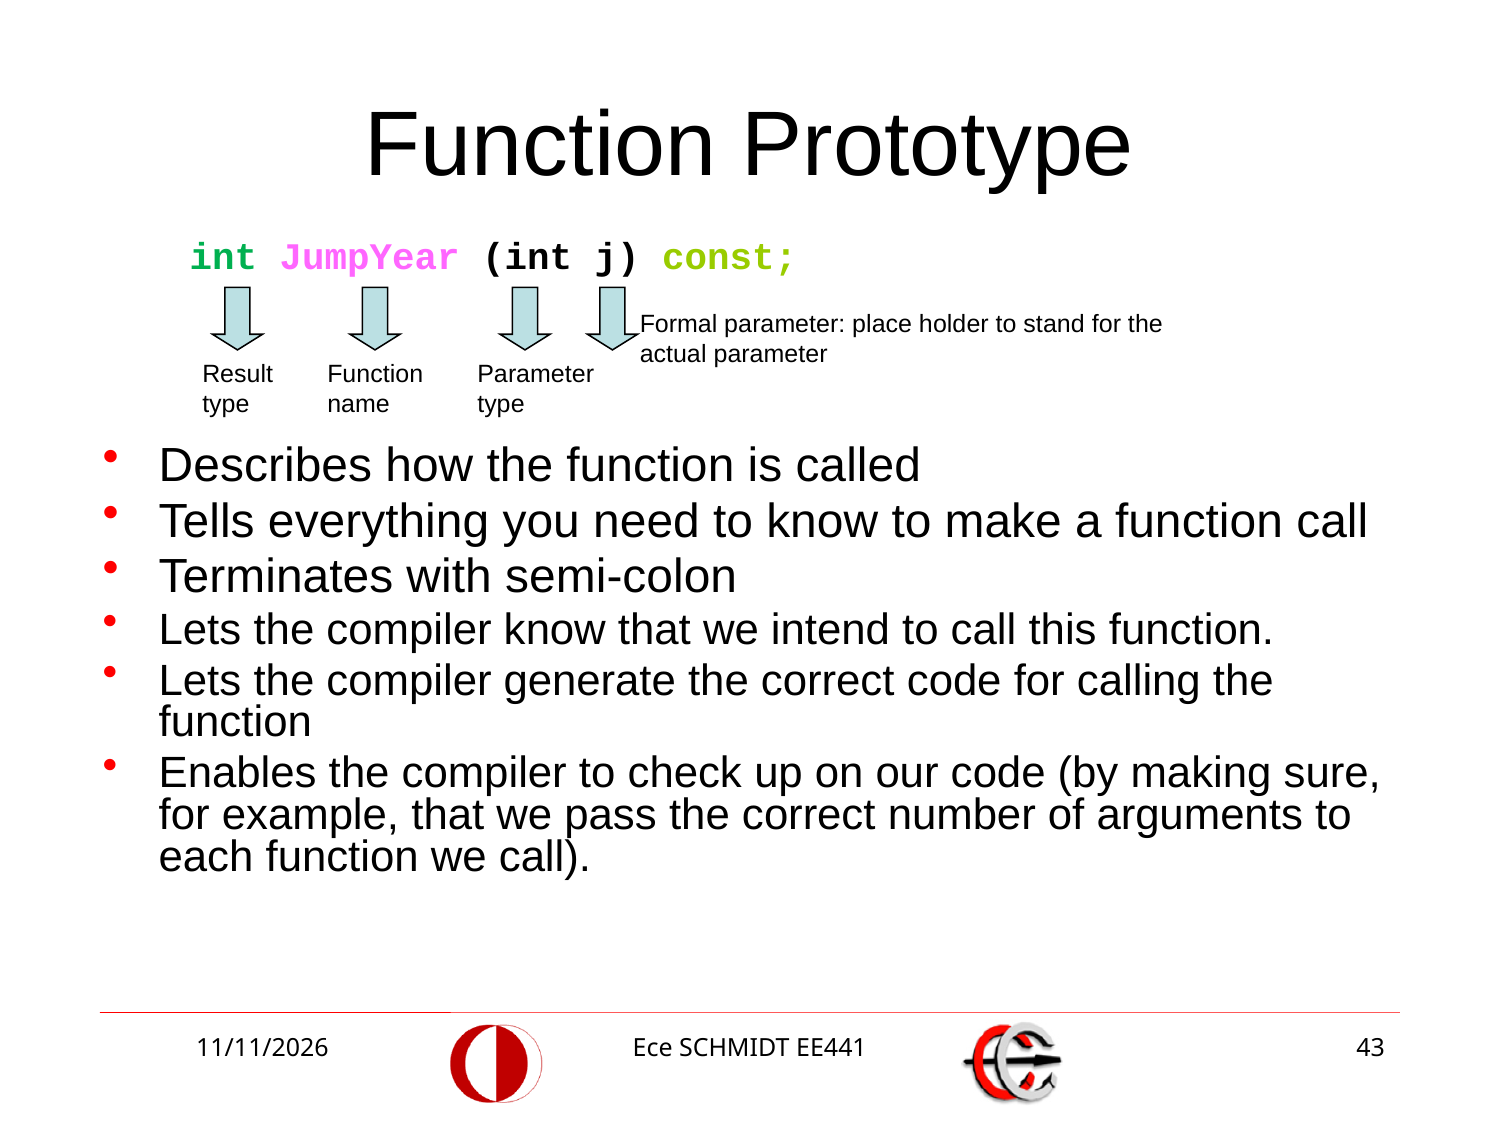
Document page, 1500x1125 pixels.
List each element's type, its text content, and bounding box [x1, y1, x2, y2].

text_box [350, 287, 401, 349]
footer Ece SCHMIDT EE441 [512, 1024, 988, 1103]
text_box Function name [312, 349, 450, 425]
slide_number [99, 1024, 425, 1103]
text_box int JumpYear (int j) const; [174, 224, 938, 343]
text_box Formal parameter: place holder to stand for the actual parameter [624, 299, 1350, 407]
text_box [500, 287, 551, 349]
slide_number 43 [1074, 1024, 1400, 1103]
text_box Describes how the function is called Tells everything you need to know to make a function call Terminates with semi-colon Lets the compiler know that we intend to call this function. Lets the compiler generate the correct code for calling the function Enables the compiler to check up on our code (by making sure, for example, that we pass the correct number of arguments to each function we call). [87, 437, 1438, 988]
title Function Prototype [75, 45, 1425, 233]
picture [448, 1023, 543, 1103]
text_box Result type [187, 349, 300, 425]
text_box Parameter type [462, 349, 625, 425]
text_box [587, 287, 625, 349]
picture [950, 1019, 1068, 1106]
text_box [212, 287, 263, 349]
